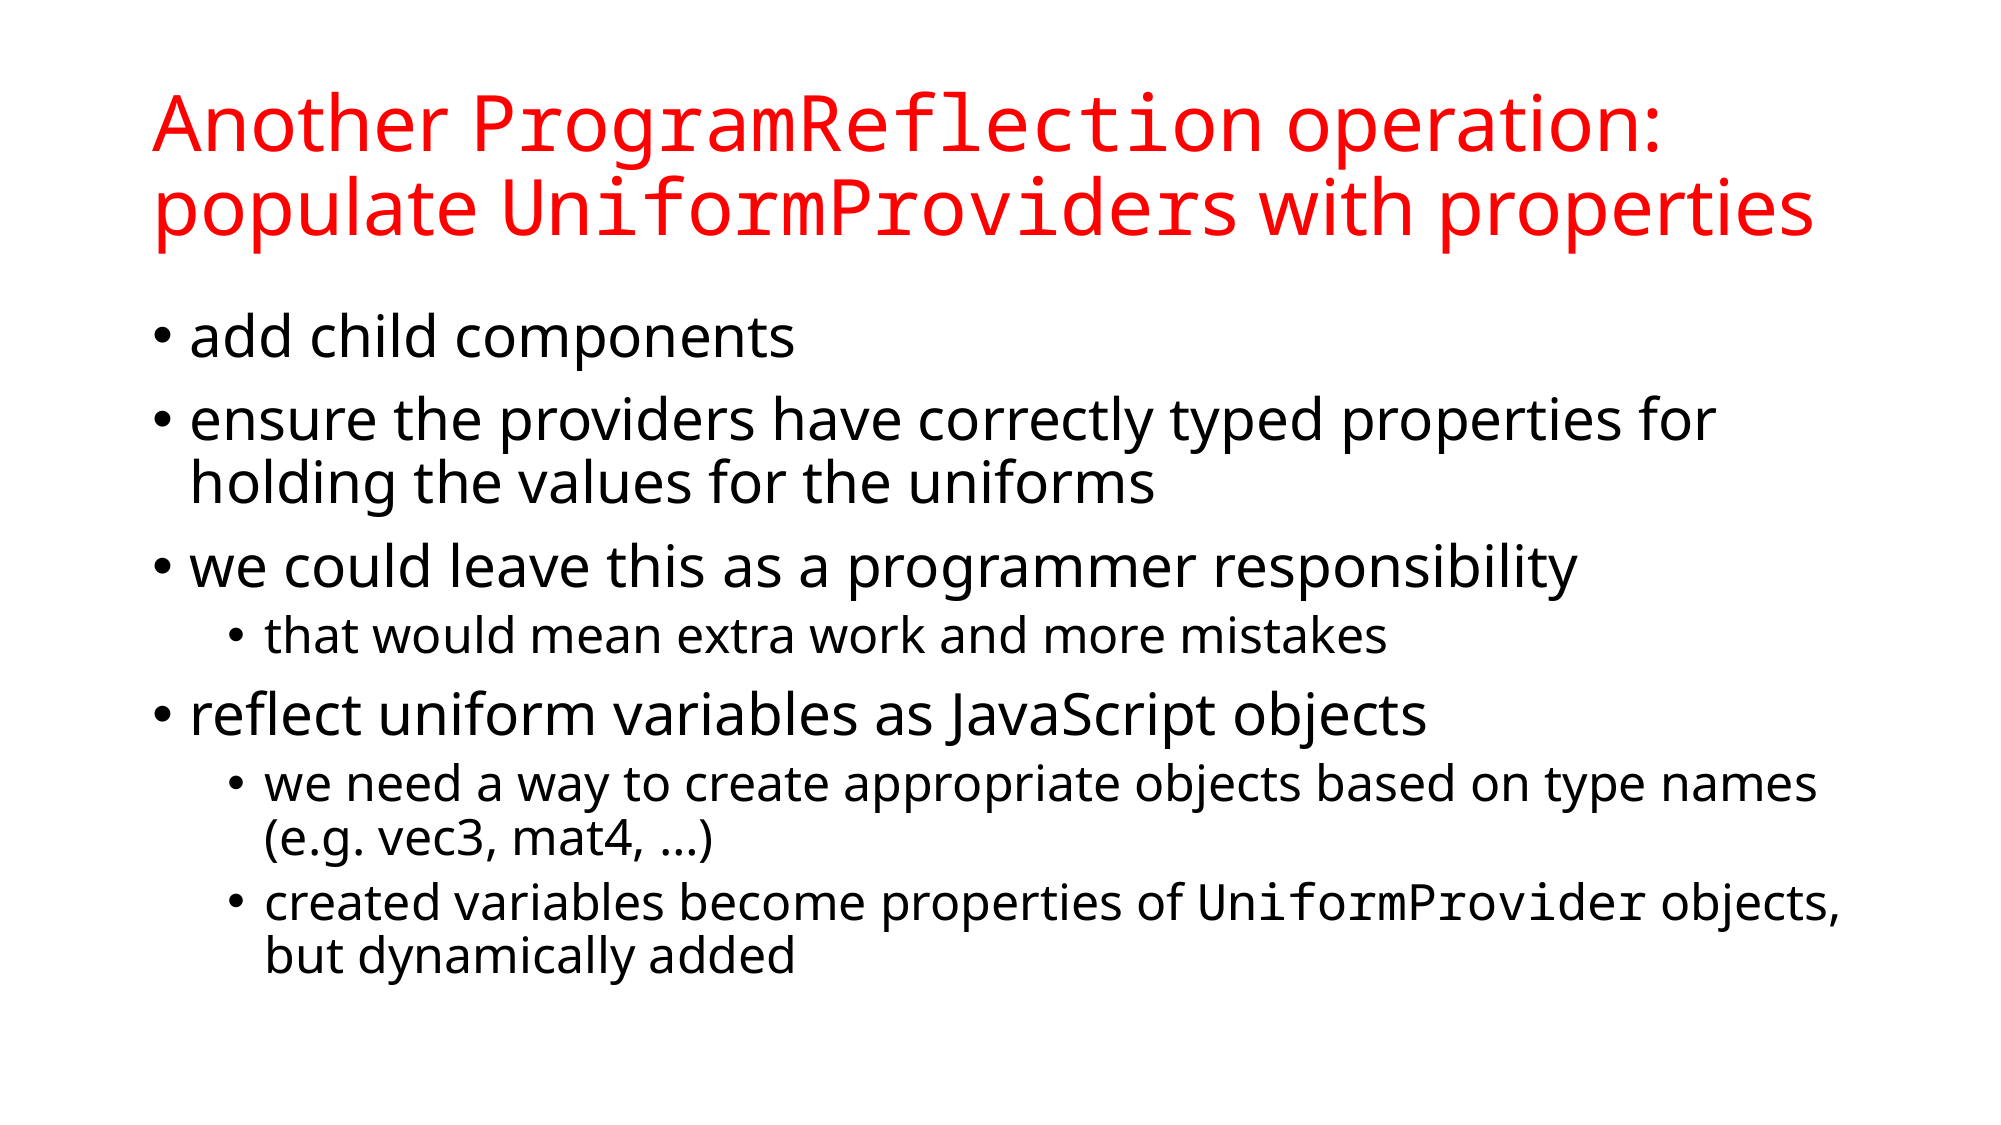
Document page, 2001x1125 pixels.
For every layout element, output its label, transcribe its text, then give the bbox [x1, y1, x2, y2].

title Another ProgramReflection operation: populate UniformProviders with properties [137, 59, 1863, 278]
list add child components ensure the providers have correctly typed properties for holding the values for the uniforms we could leave this as a programmer responsibility that would mean extra work and more mistakes reflect uniform variables as JavaScript objects we need a way to create appropriate objects based on type names (e.g. vec3, mat4, …) created variables become properties of UniformProvider objects, but dynamically added [137, 299, 1863, 1014]
